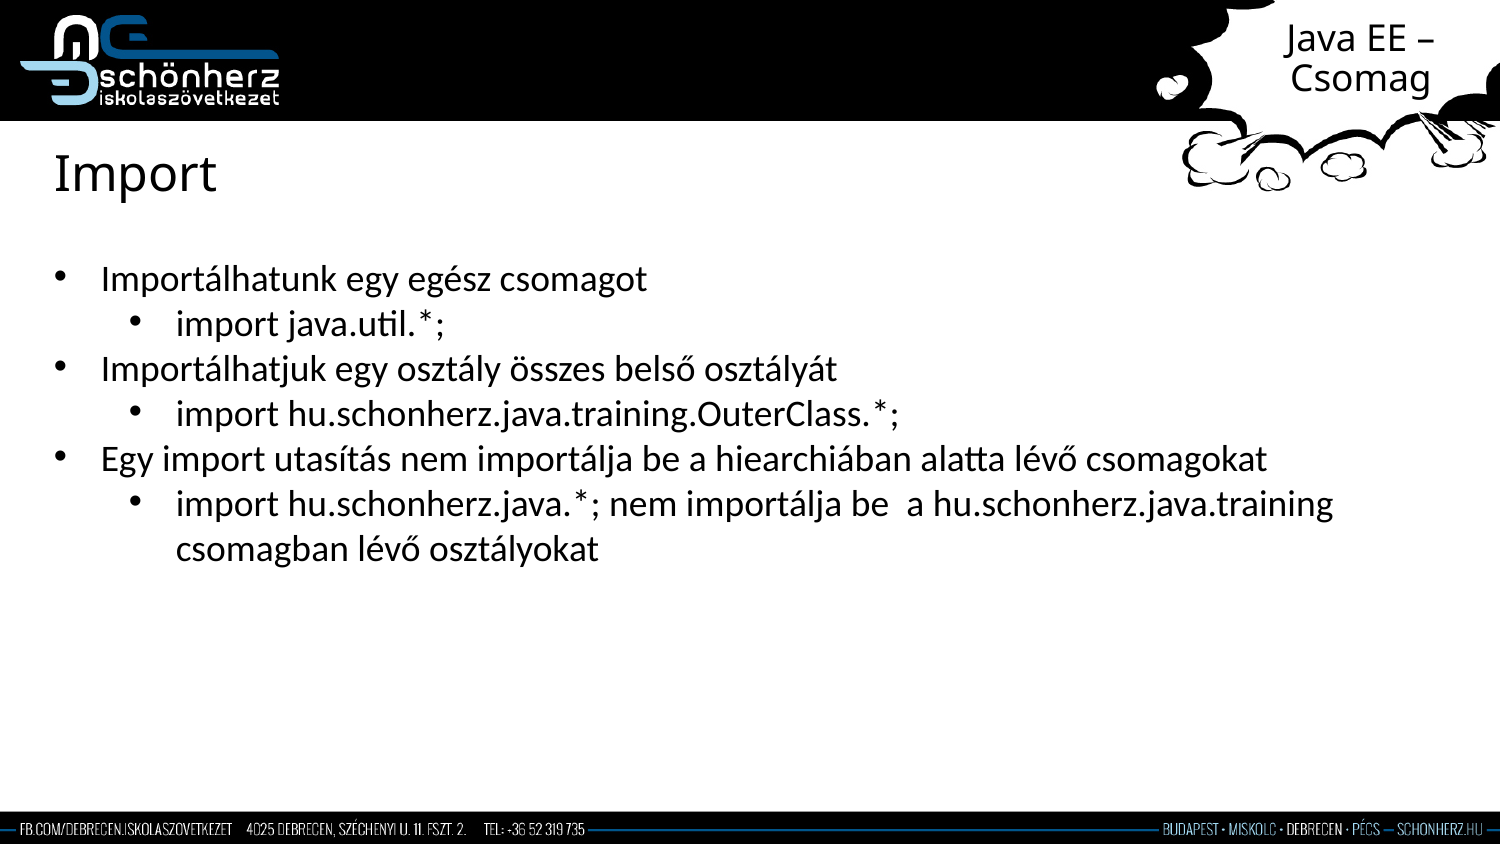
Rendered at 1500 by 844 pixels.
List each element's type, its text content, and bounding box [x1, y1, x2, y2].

title Java EE – Csomag [1233, 11, 1488, 107]
text_box Importálhatunk egy egész csomagot import java.util.*; Importálhatjuk egy osztály összes belső osztályát import hu.schonherz.java.training.OuterClass.*; Egy import utasítás nem importálja be a hiearchiában alatta lévő csomagokat import hu.schonherz.java.*; nem importálja be a hu.schonherz.java.training csomagban lévő osztályokat [39, 246, 1455, 576]
picture [0, 0, 1500, 844]
subtitle Import [39, 140, 1455, 213]
